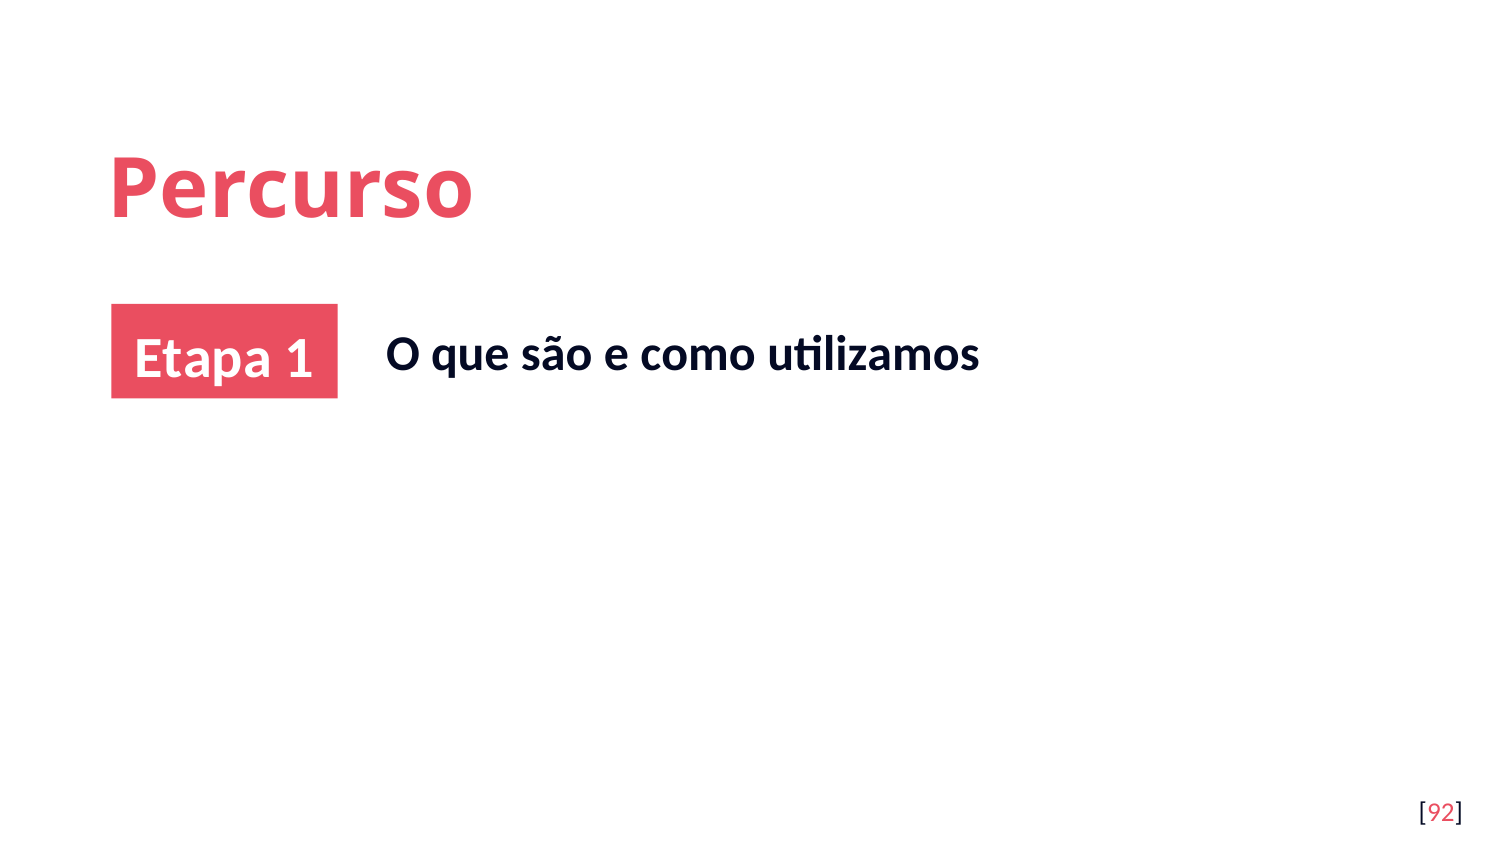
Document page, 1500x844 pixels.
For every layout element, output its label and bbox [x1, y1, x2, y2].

text_box [111, 304, 338, 399]
text_box [93, 104, 1309, 243]
text_box [1403, 779, 1494, 844]
